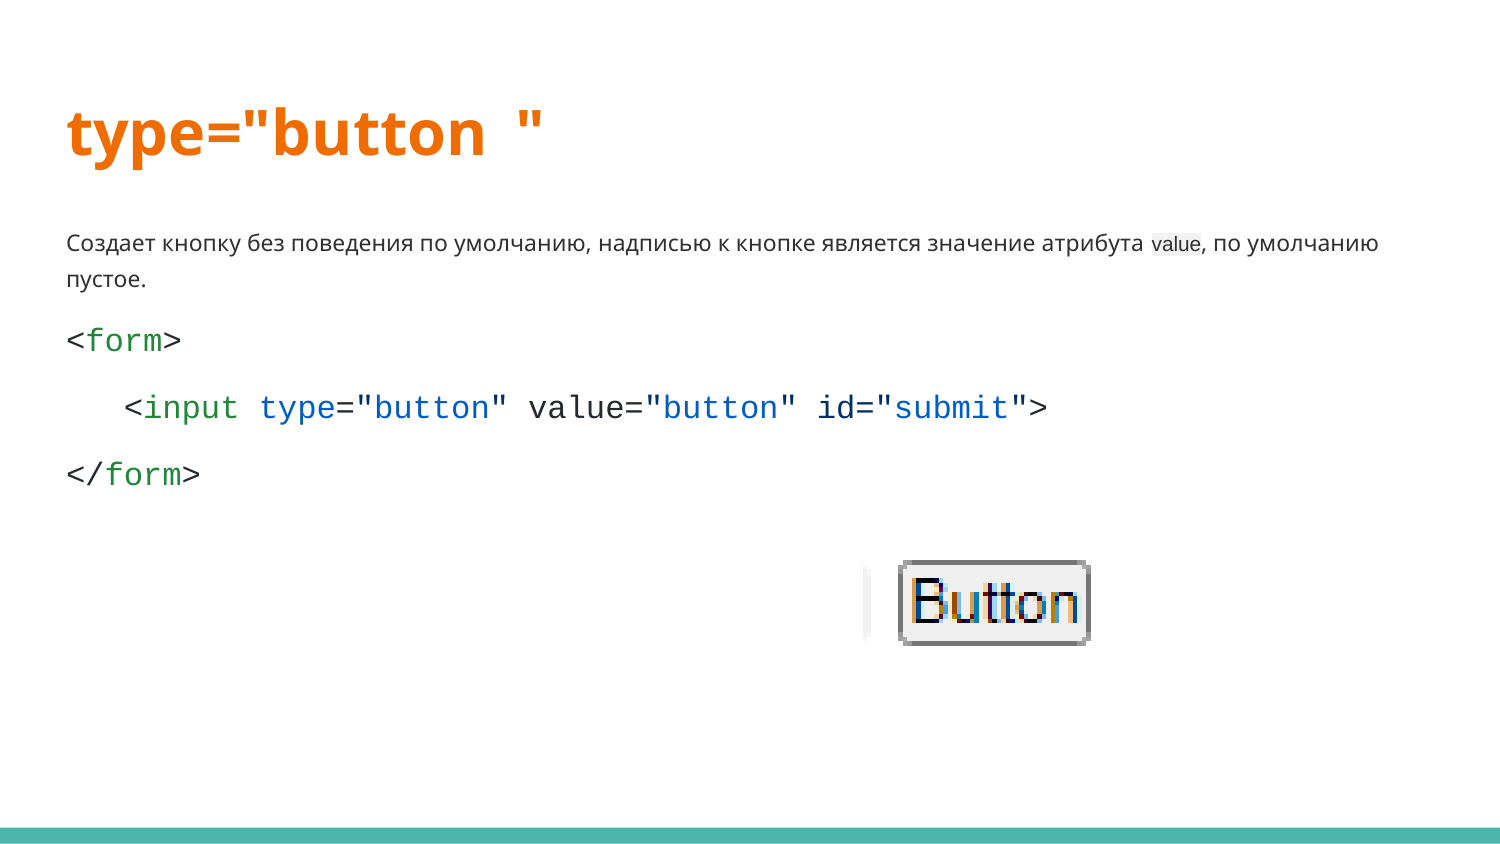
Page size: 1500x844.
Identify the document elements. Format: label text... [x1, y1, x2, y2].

list Создает кнопку без поведения по умолчанию, надписью к кнопке является значение атрибута value, по умолчанию пустое. <form> <input type="button" value="button" id="submit"> </form> [51, 207, 1449, 750]
title type="button " [51, 72, 1449, 189]
picture [862, 511, 1145, 655]
